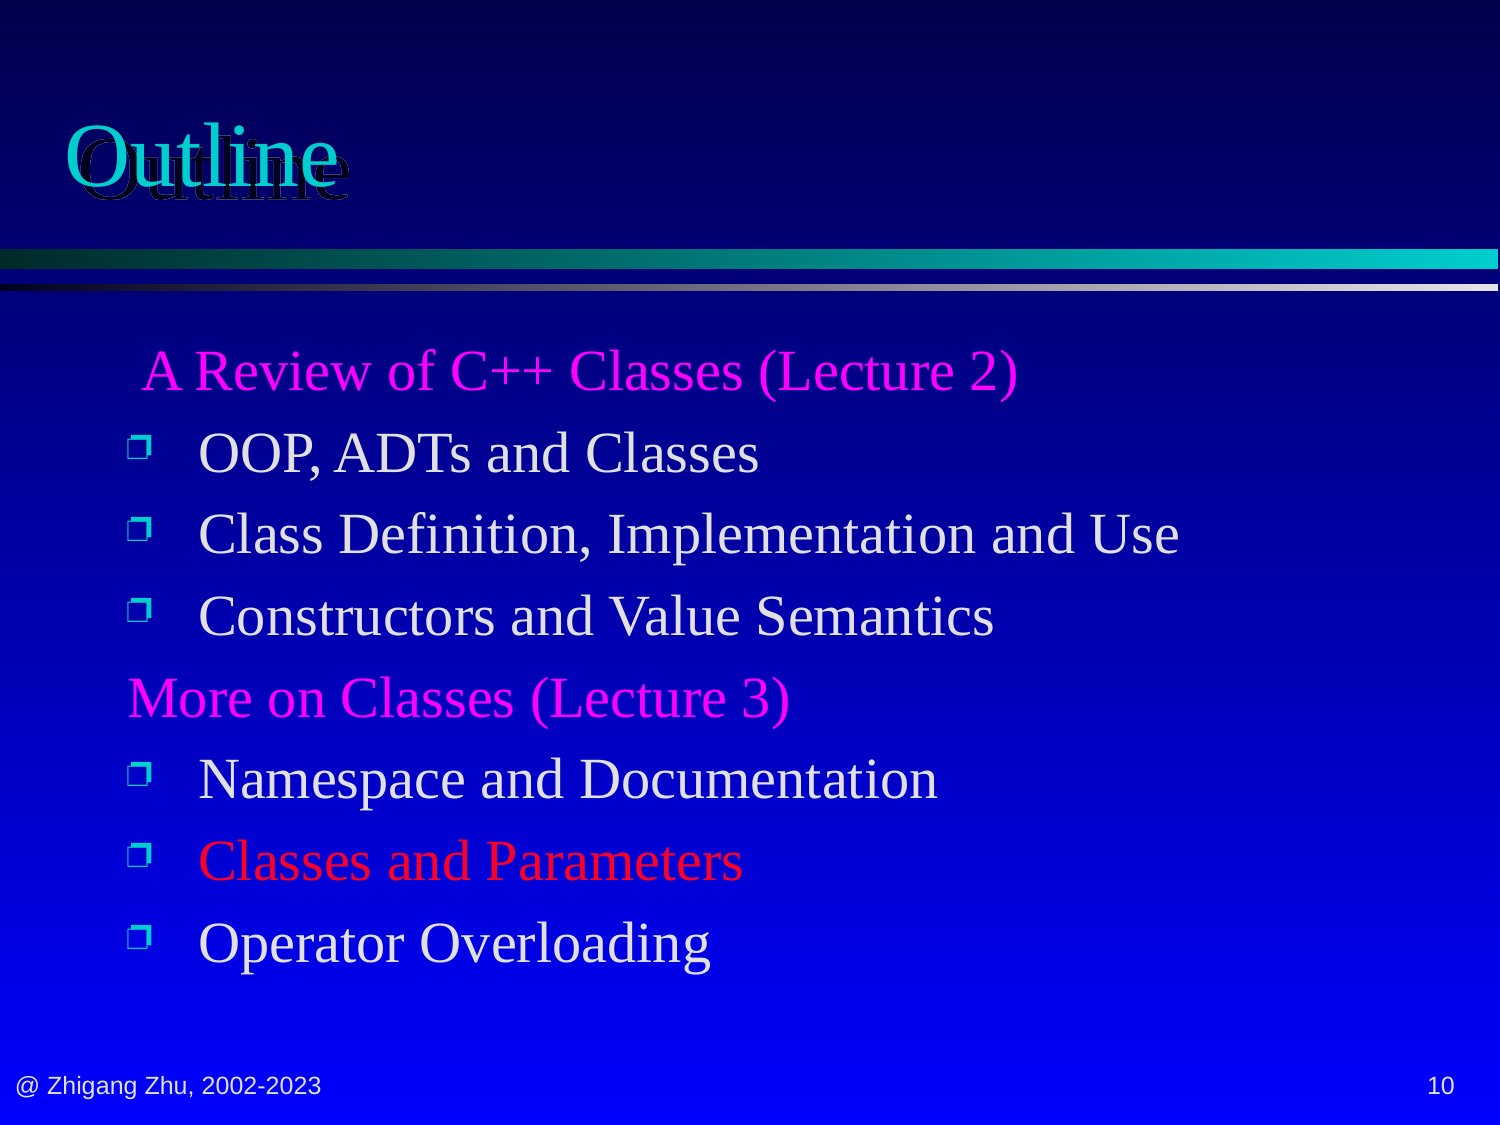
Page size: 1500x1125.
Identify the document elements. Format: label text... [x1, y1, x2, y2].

title Outline [49, 55, 1326, 245]
list A Review of C++ Classes (Lecture 2) OOP, ADTs and Classes Class Definition, Implementation and Use Constructors and Value Semantics More on Classes (Lecture 3) Namespace and Documentation Classes and Parameters Operator Overloading [111, 324, 1388, 1001]
